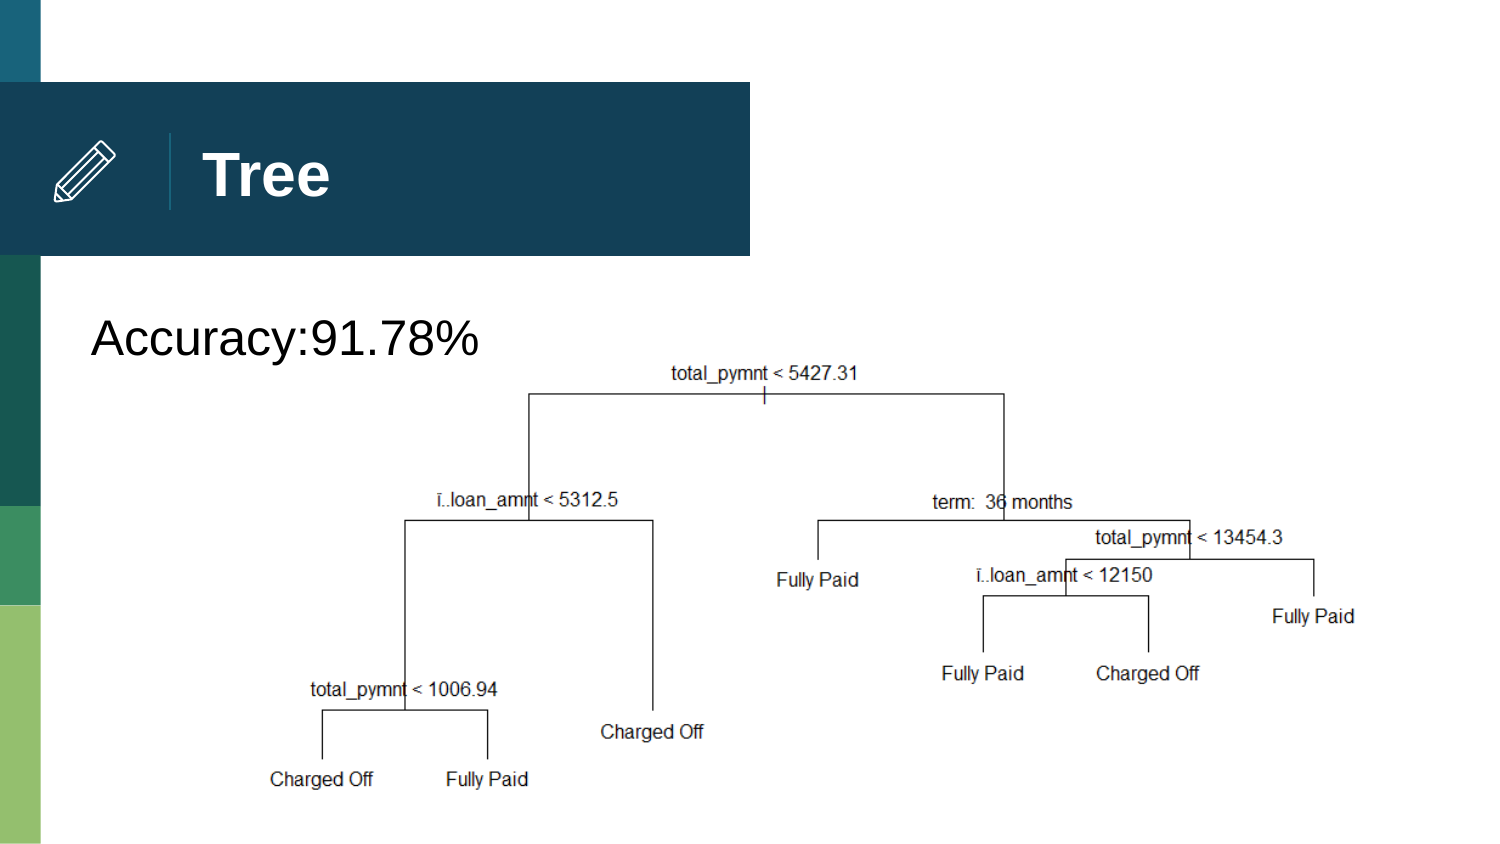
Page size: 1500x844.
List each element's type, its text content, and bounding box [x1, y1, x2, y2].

picture [187, 284, 1402, 815]
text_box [54, 141, 116, 202]
text_box Accuracy:91.78% [75, 290, 182, 496]
title Tree [187, 87, 715, 256]
